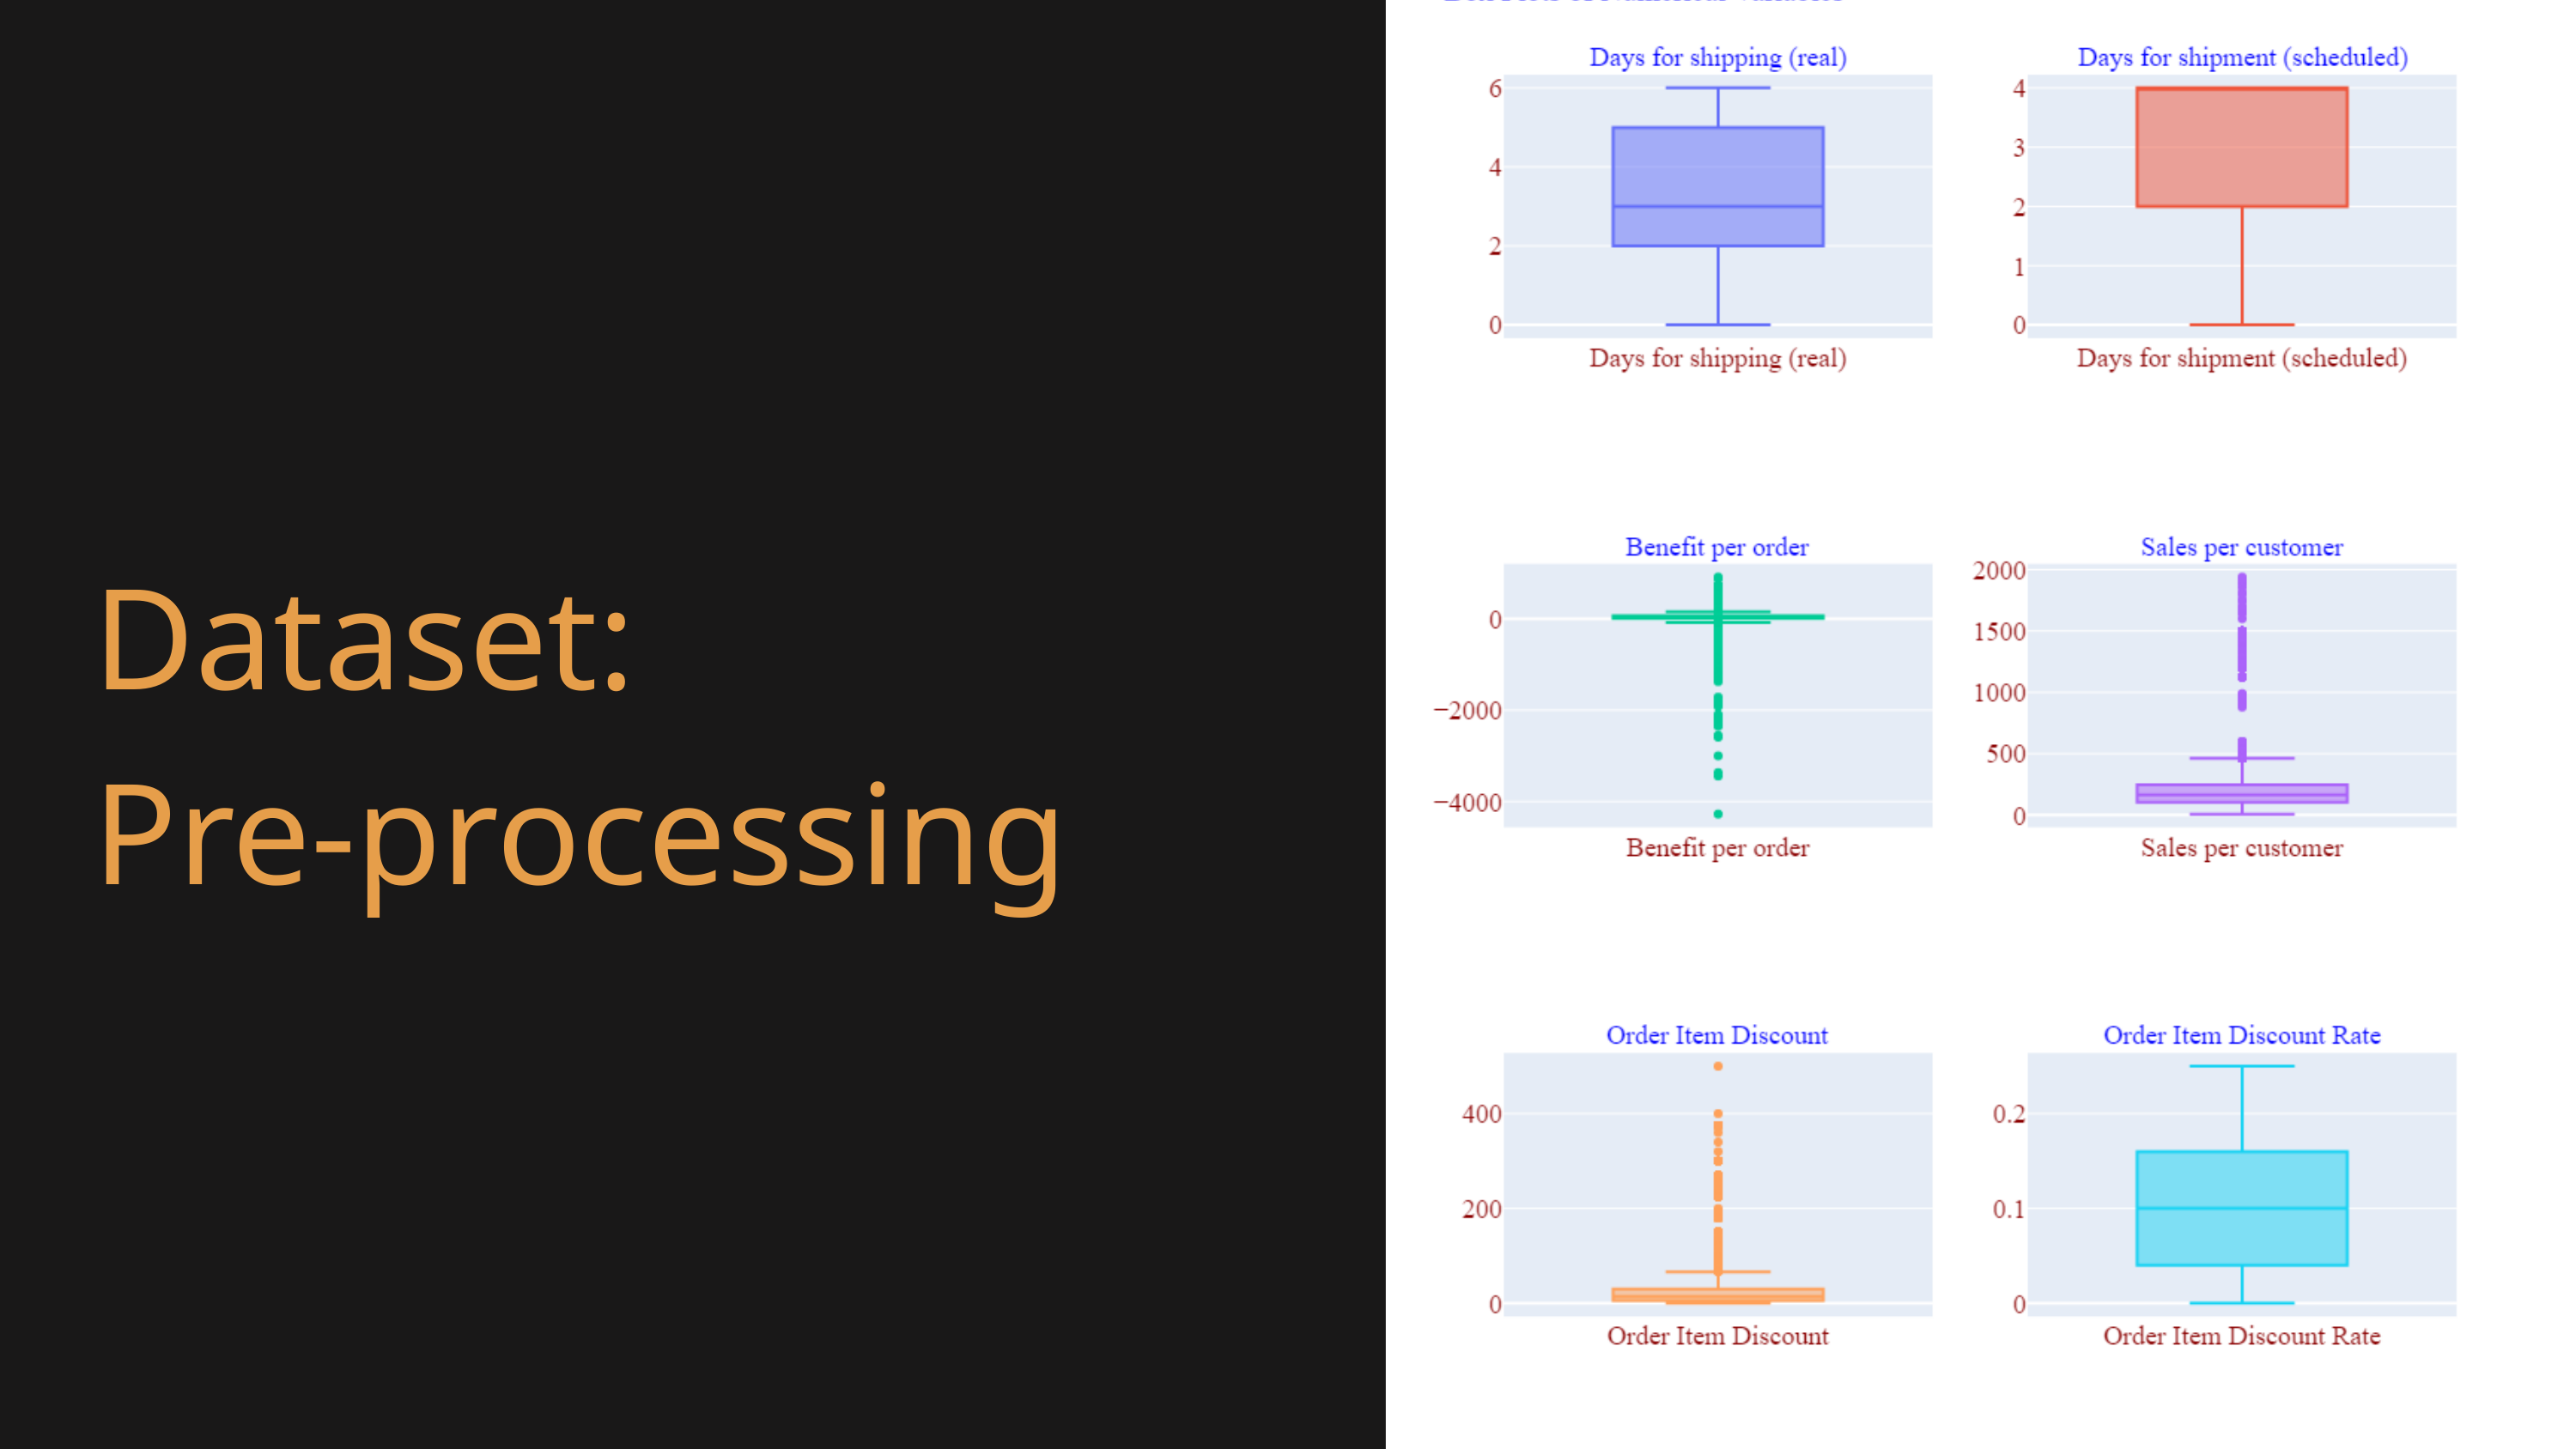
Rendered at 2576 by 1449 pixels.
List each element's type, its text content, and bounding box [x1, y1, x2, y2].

text_box [1385, 0, 2576, 1449]
text_box Dataset: Pre-processing [94, 522, 1167, 913]
